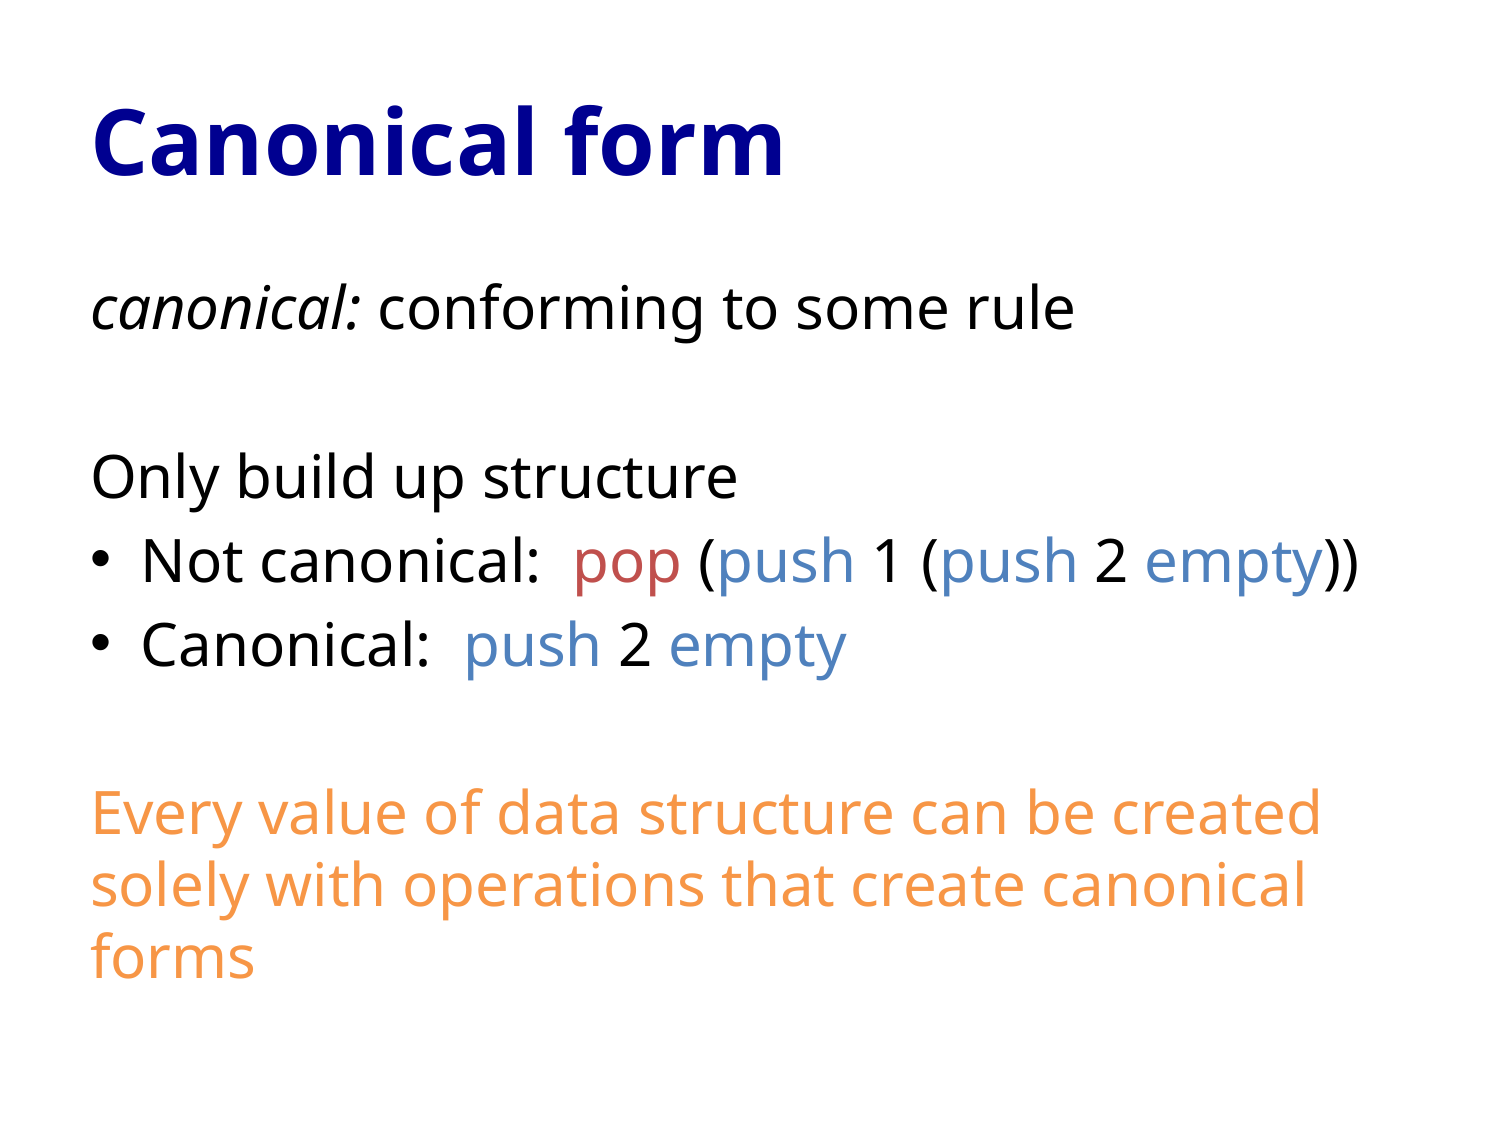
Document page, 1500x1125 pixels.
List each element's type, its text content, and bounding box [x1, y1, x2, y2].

list canonical: conforming to some rule Only build up structure Not canonical: pop (push 1 (push 2 empty)) Canonical: push 2 empty Every value of data structure can be created solely with operations that create canonical forms [75, 262, 1425, 1005]
title Canonical form [75, 45, 1425, 233]
